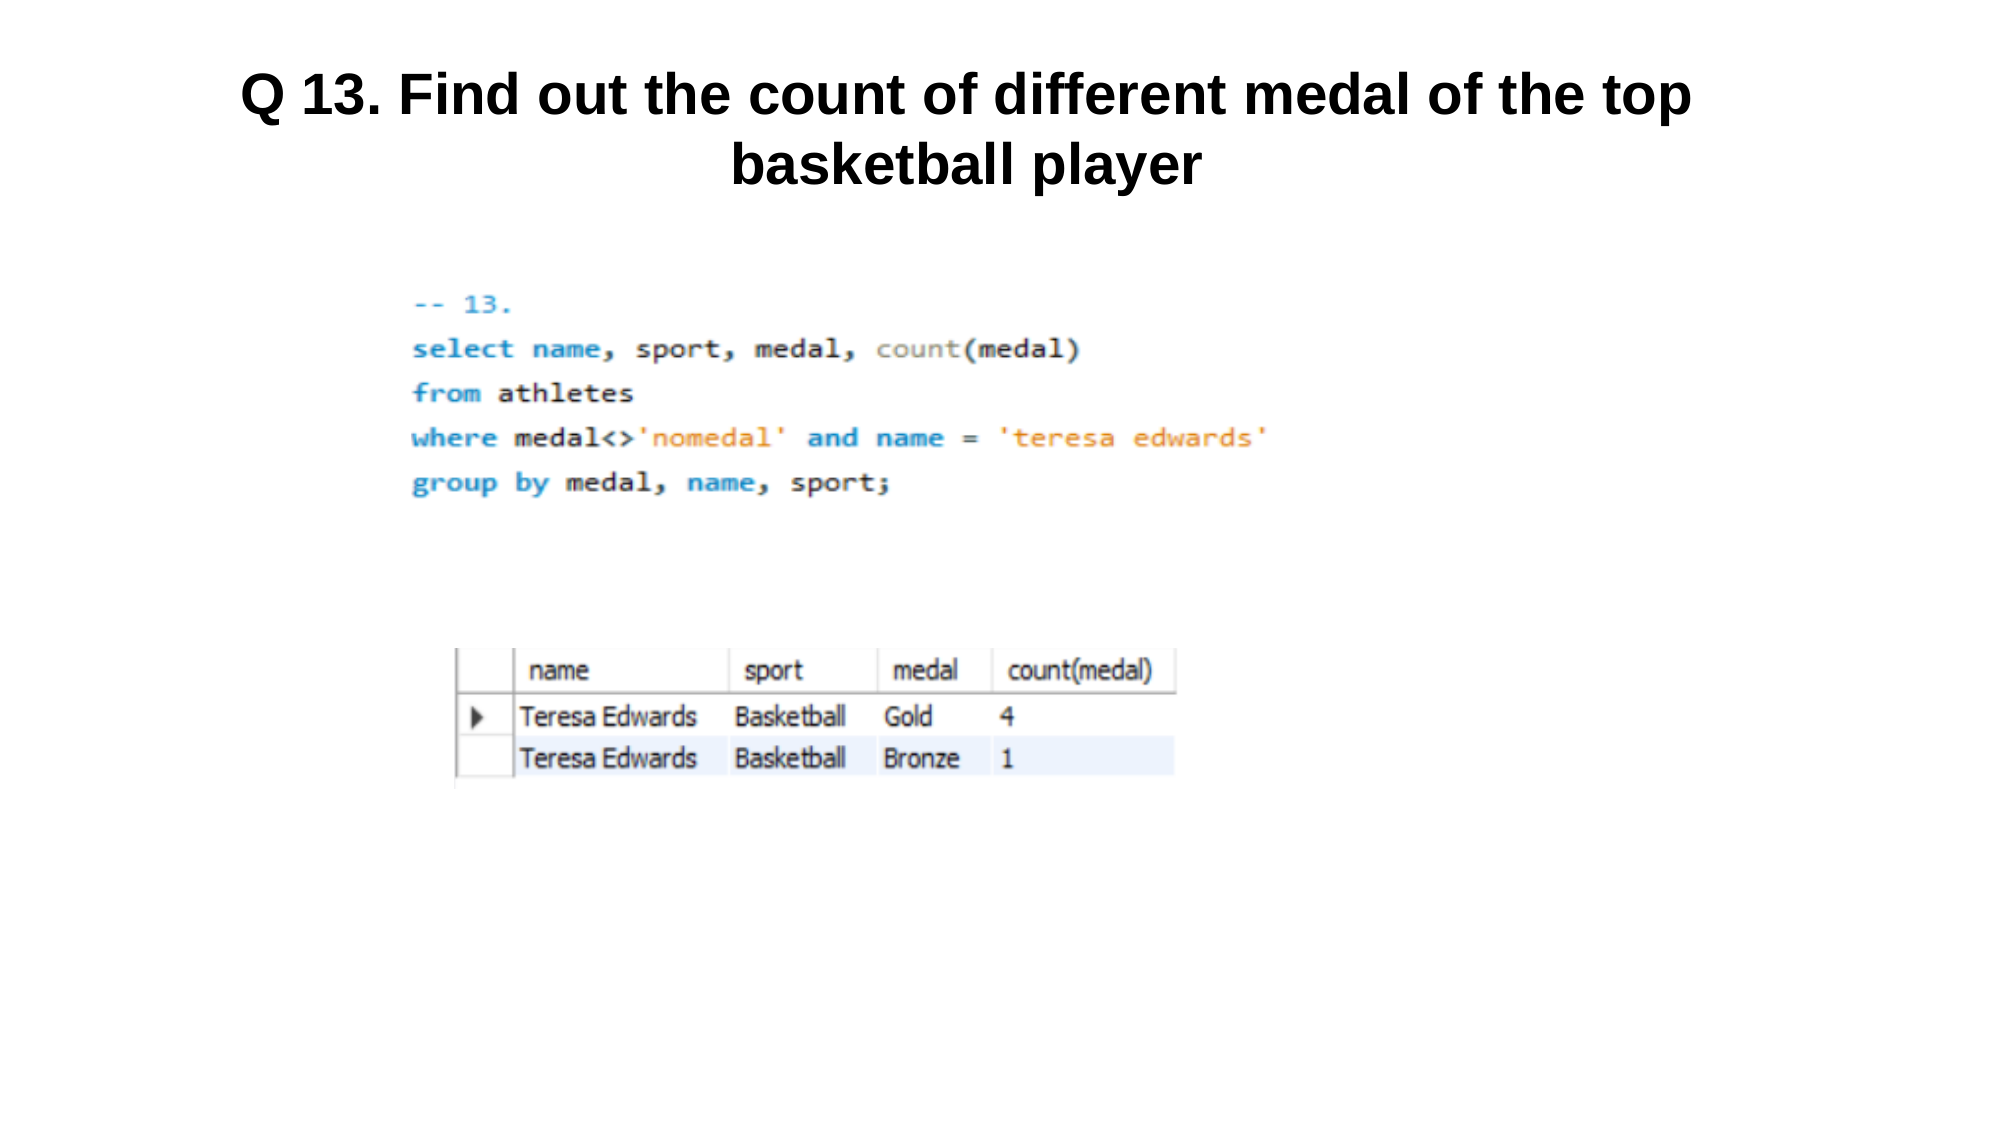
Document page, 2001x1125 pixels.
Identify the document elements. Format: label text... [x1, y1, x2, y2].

text_box Q 13. Find out the count of different medal of the top basketball player [123, 48, 1811, 204]
picture [454, 648, 1181, 789]
picture [411, 278, 1275, 551]
